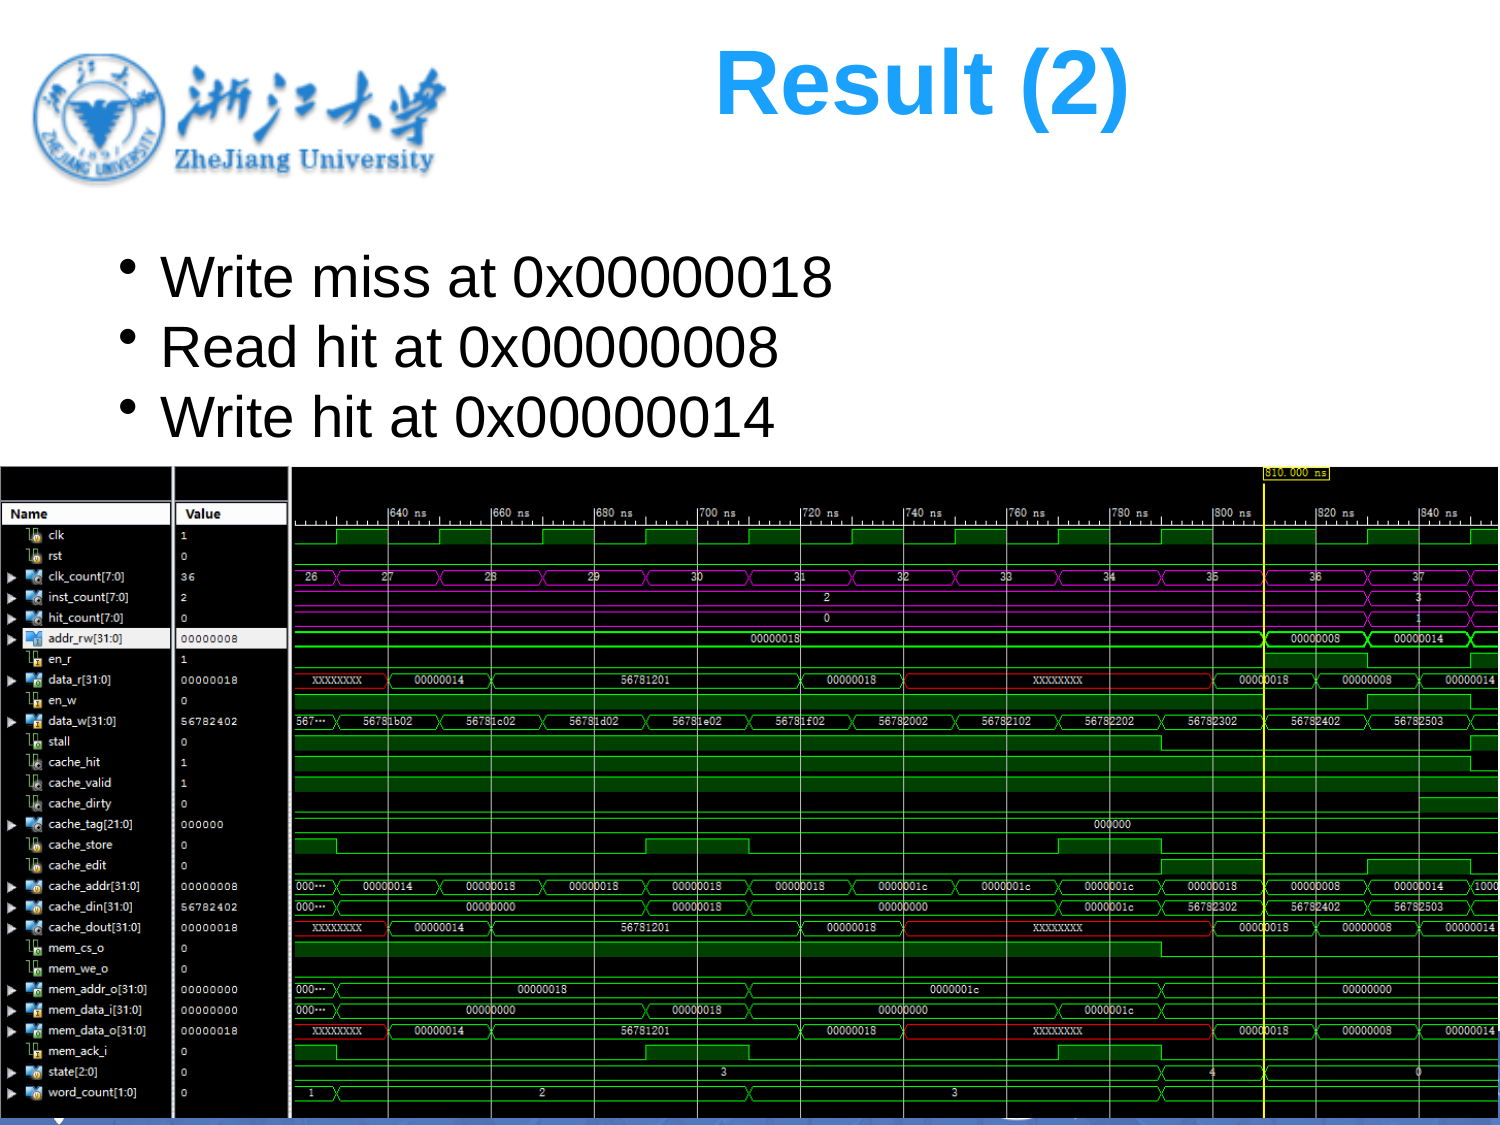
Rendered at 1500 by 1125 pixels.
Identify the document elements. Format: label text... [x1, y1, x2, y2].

picture [0, 465, 1500, 1125]
list Write miss at 0x00000018 Read hit at 0x00000008 Write hit at 0x00000014 [102, 231, 1398, 464]
title Result (2) [348, 0, 1498, 157]
picture [23, 46, 453, 188]
